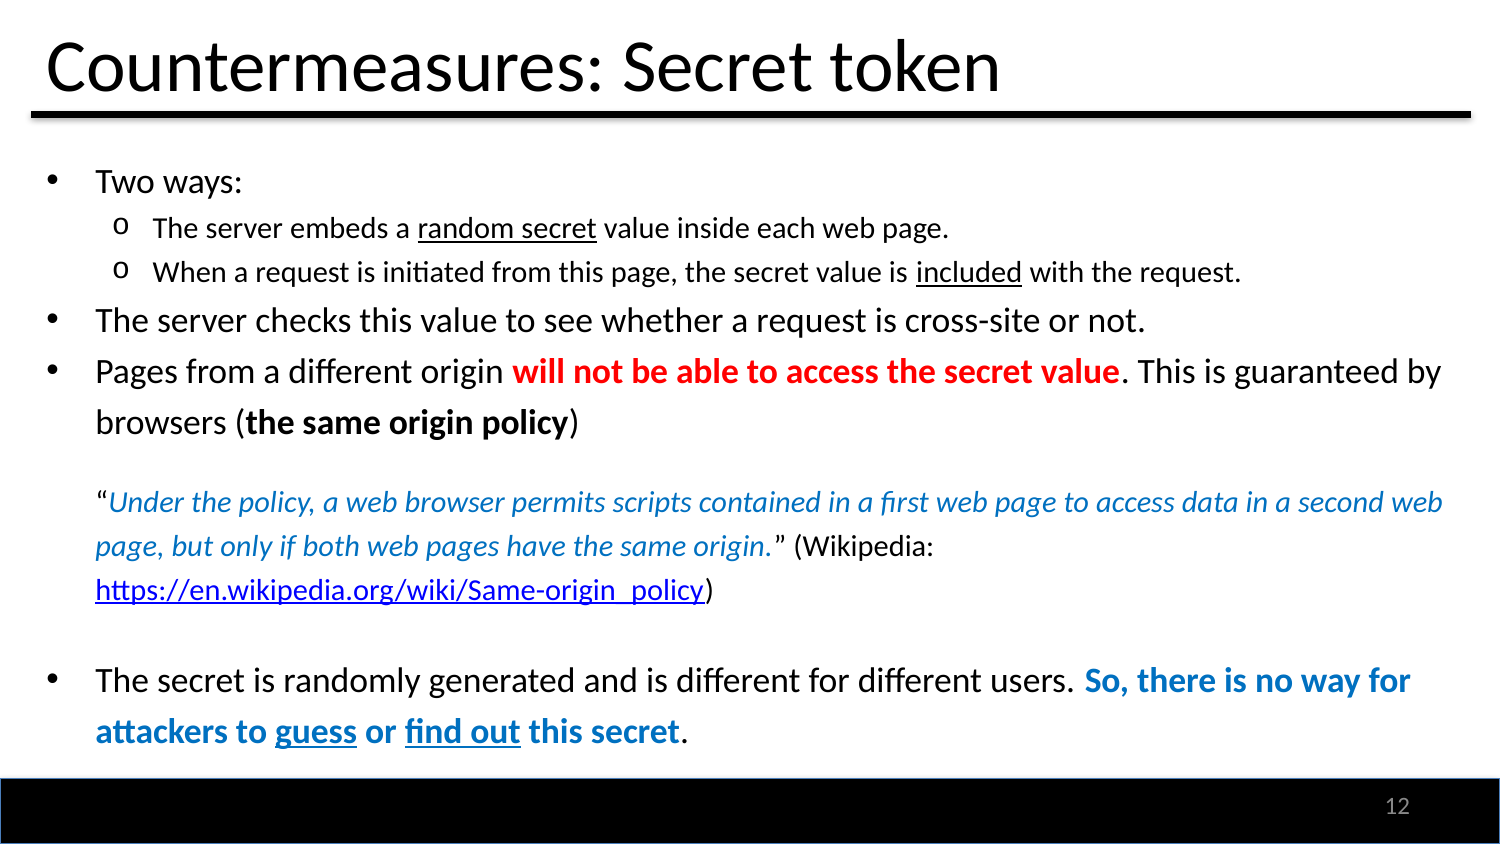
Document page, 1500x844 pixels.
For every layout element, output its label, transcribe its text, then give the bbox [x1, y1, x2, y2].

title Countermeasures: Secret token [31, 16, 1472, 106]
list Two ways: The server embeds a random secret value inside each web page. When a request is initiated from this page, the secret value is included with the request. The server checks this value to see whether a request is cross-site or not. Pages from a different origin will not be able to access the secret value. This is guaranteed by browsers (the same origin policy) “Under the policy, a web browser permits scripts contained in a first web page to access data in a second web page, but only if both web pages have the same origin.” (Wikipedia: https://en.wikipedia.org/wiki/Same-origin_policy) The secret is randomly generated and is different for different users. So, there is no way for attackers to guess or find out this secret. [31, 142, 1472, 760]
slide_number 11 [1074, 782, 1425, 827]
